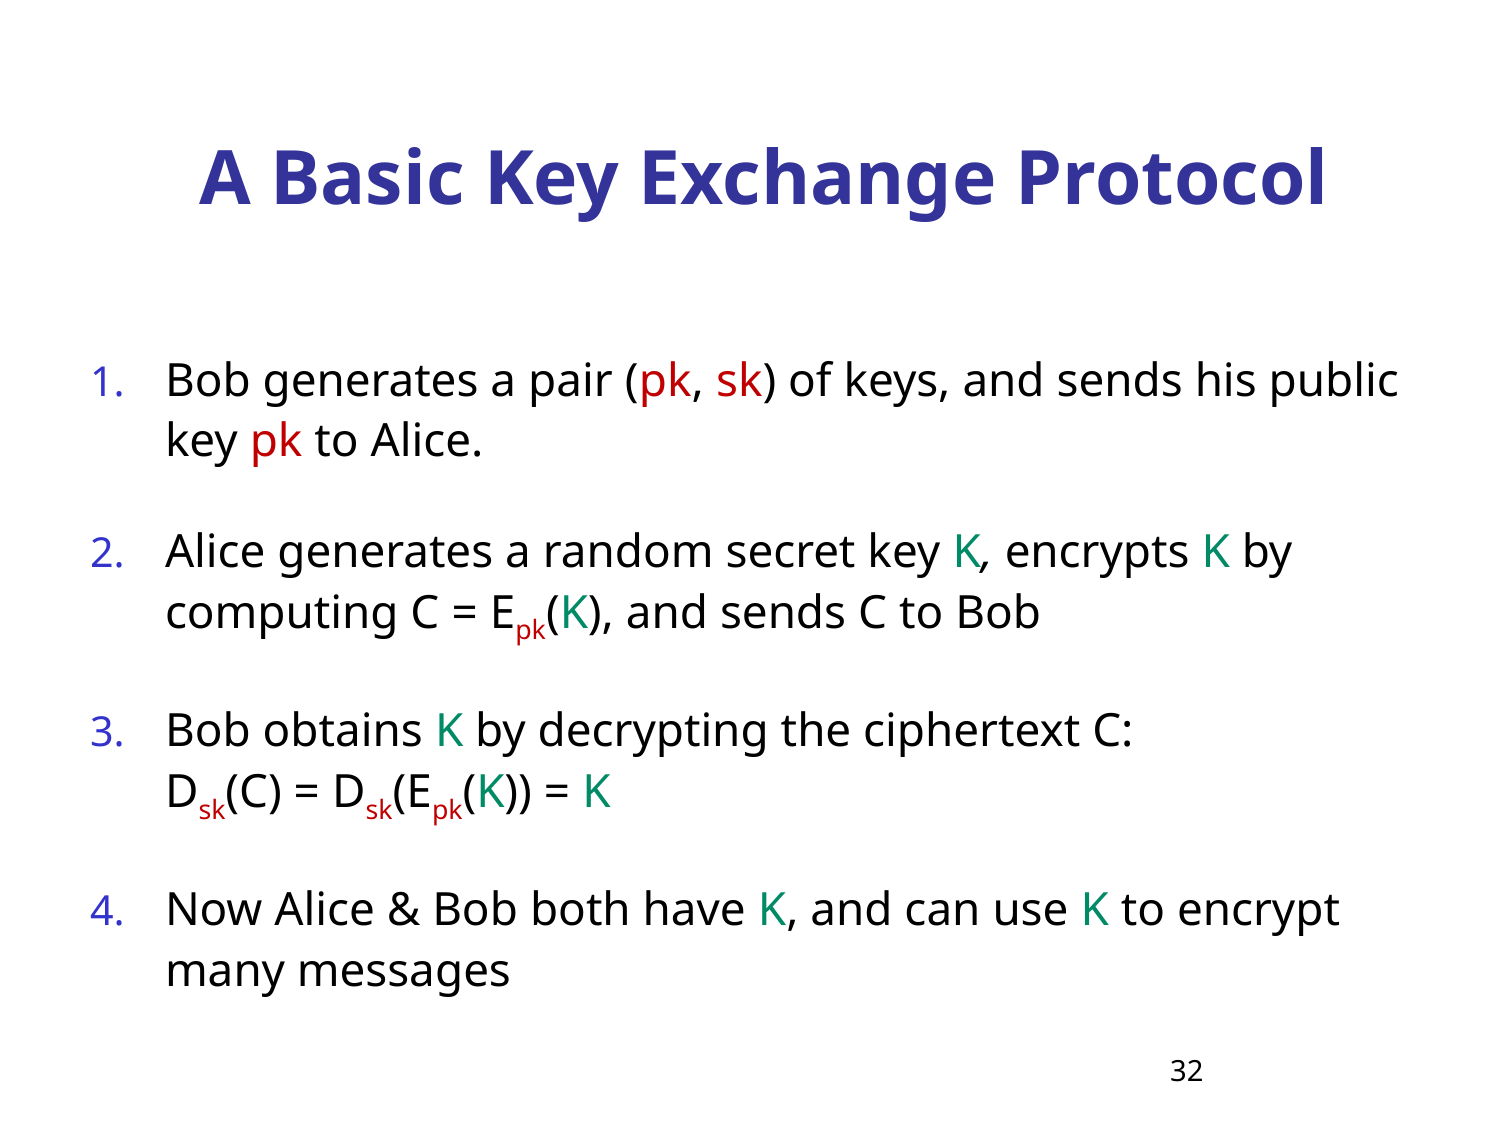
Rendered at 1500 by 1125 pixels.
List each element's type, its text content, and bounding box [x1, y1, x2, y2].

list Bob generates a pair (pk, sk) of keys, and sends his public key pk to Alice. Alice generates a random secret key K, encrypts K by computing C = Epk(K), and sends C to Bob Bob obtains K by decrypting the ciphertext C: Dsk(C) = Dsk(Epk(K)) = K Now Alice & Bob both have K, and can use K to encrypt many messages [74, 337, 1426, 1026]
slide_number 32 [1154, 1023, 1468, 1100]
title A Basic Key Exchange Protocol [124, 0, 1404, 228]
